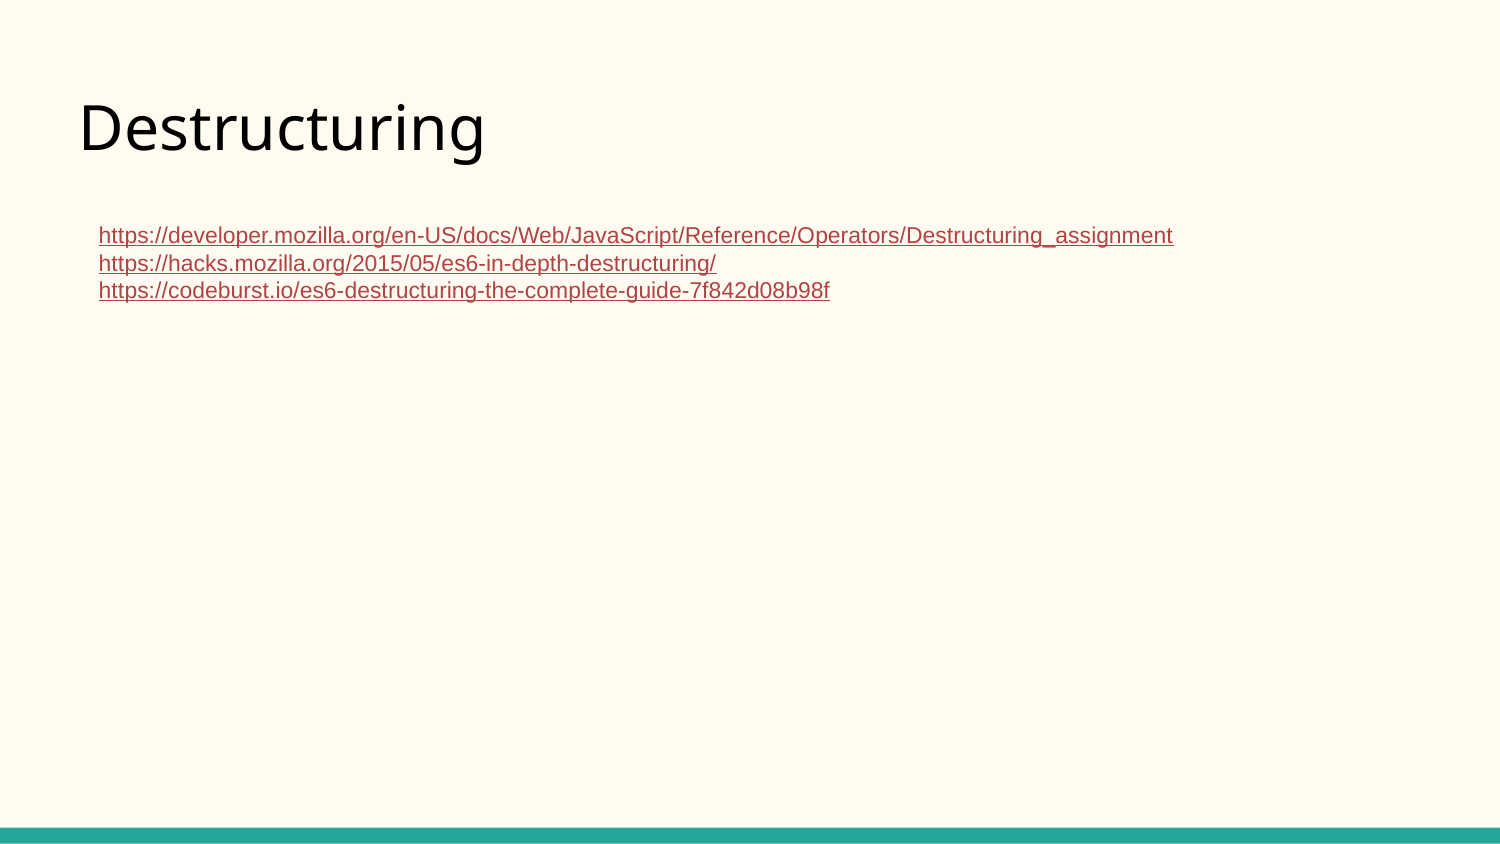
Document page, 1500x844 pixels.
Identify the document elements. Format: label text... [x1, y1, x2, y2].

text_box [73, 191, 1190, 309]
title Destructuring [63, 72, 1462, 174]
text_box https://developer.mozilla.org/en-US/docs/Web/JavaScript/Reference/Operators/Destructuring_assignment https://hacks.mozilla.org/2015/05/es6-in-depth-destructuring/ https://codeburst.io/es6-destructuring-the-complete-guide-7f842d08b98f [83, 205, 1392, 362]
